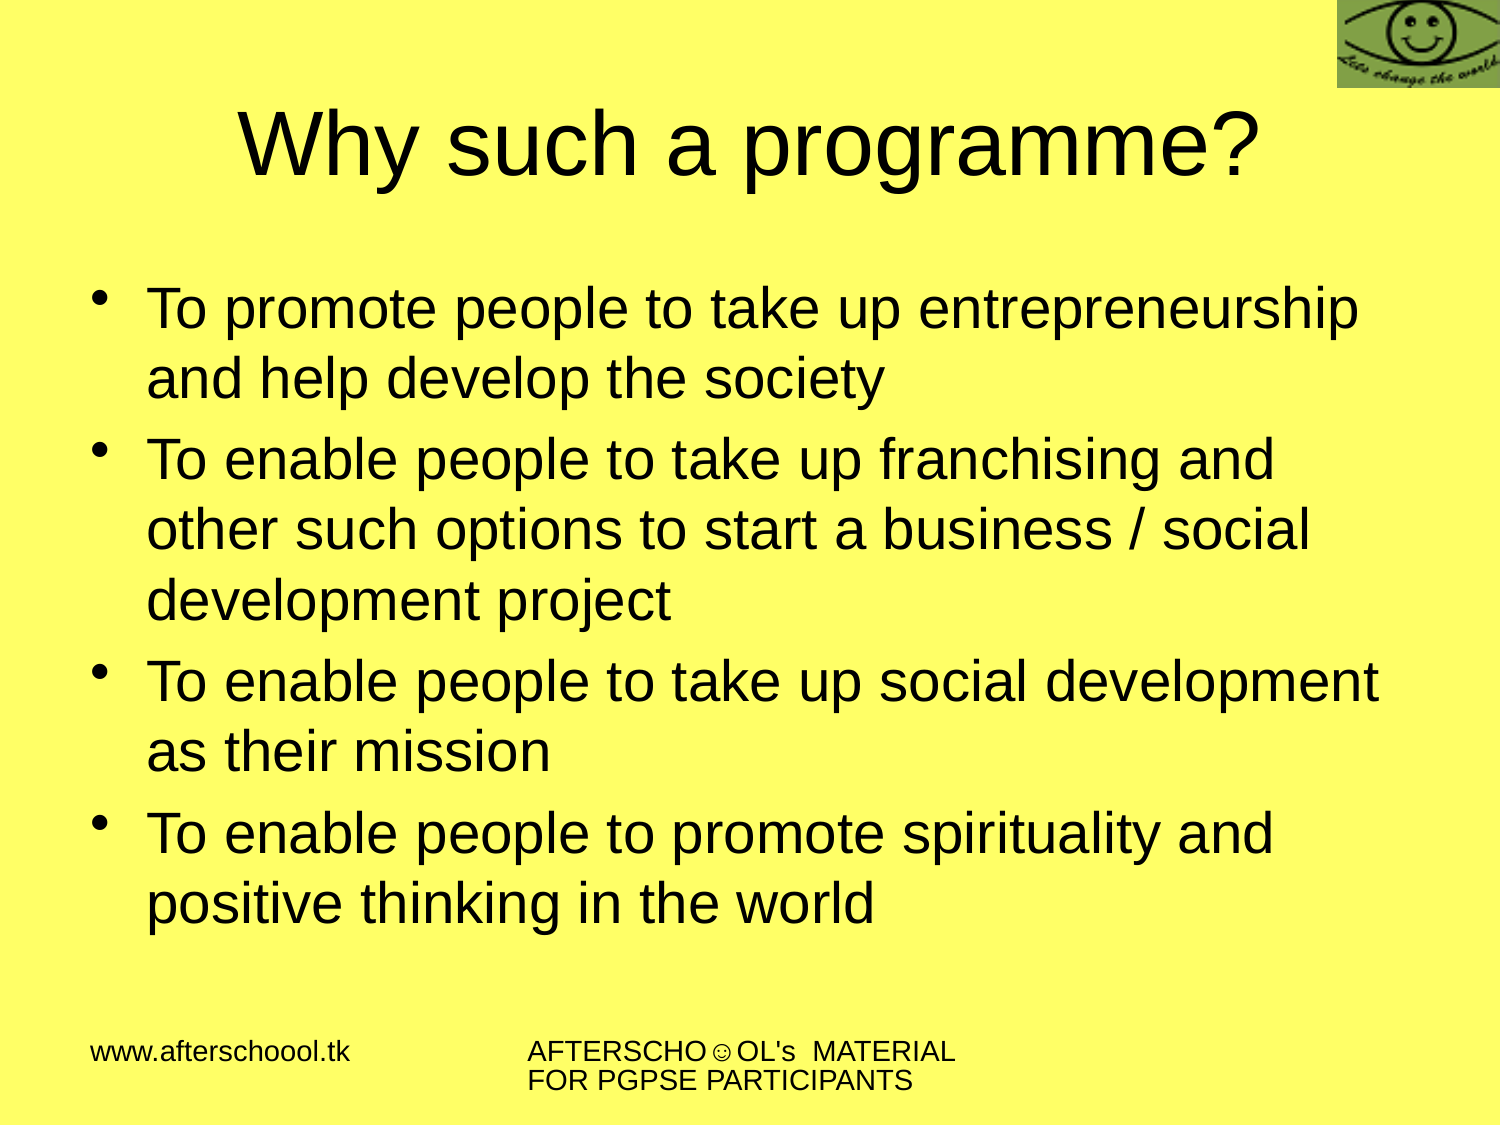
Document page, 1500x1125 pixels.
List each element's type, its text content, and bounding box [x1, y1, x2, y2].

list To promote people to take up entrepreneurship and help develop the society To enable people to take up franchising and other such options to start a business / social development project To enable people to take up social development as their mission To enable people to promote spirituality and positive thinking in the world [74, 262, 1426, 1006]
slide_number www.afterschoool.tk [74, 1024, 426, 1103]
picture [1337, 0, 1500, 88]
title Why such a programme? [74, 44, 1426, 233]
footer AFTERSCHO☺OL's MATERIAL FOR PGPSE PARTICIPANTS [512, 1024, 988, 1103]
